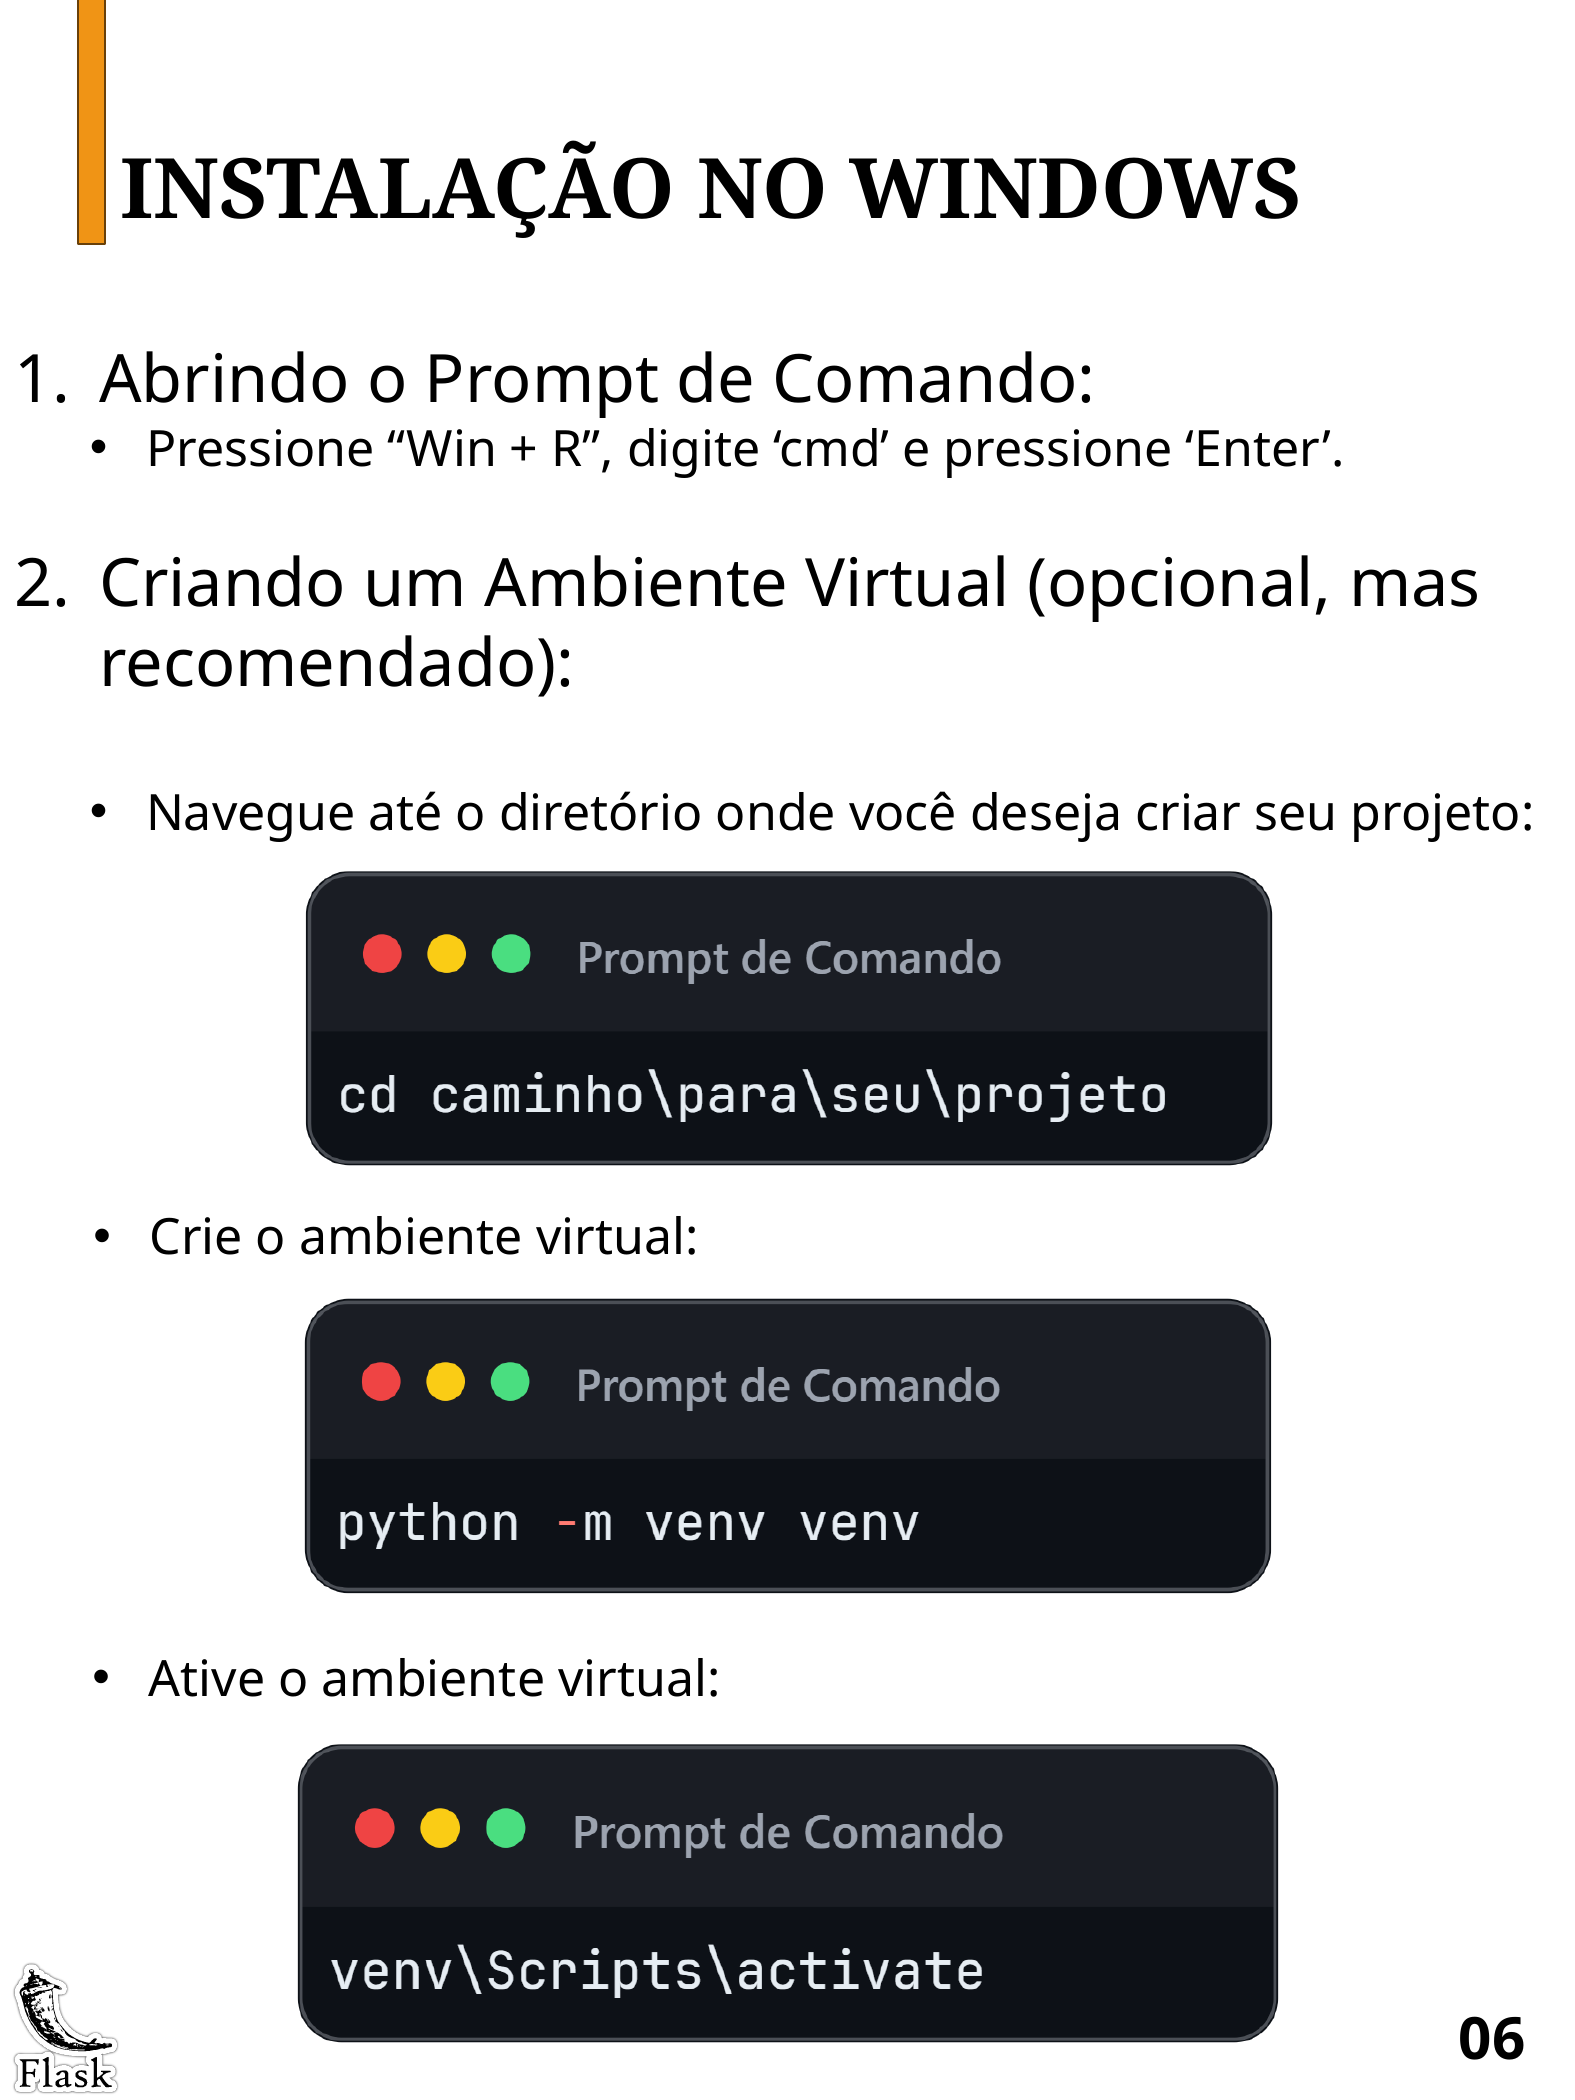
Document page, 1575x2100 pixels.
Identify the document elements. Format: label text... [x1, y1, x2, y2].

text_box 06 [1446, 1993, 1575, 2079]
text_box INSTALAÇÃO NO WINDOWS [106, 127, 1575, 243]
picture [0, 653, 1446, 2100]
text_box Crie o ambiente virtual: [78, 1197, 139, 1273]
text_box Abrindo o Prompt de Comando: Pressione “Win + R”, digite ‘cmd’ e pressione ‘Enter’. [0, 328, 1575, 484]
text_box Criando um Ambiente Virtual (opcional, mas recomendado): Navegue até o diretório onde você deseja criar seu projeto: [0, 532, 1575, 848]
text_box [77, 0, 106, 245]
text_box Ative o ambiente virtual: [77, 1639, 129, 1714]
